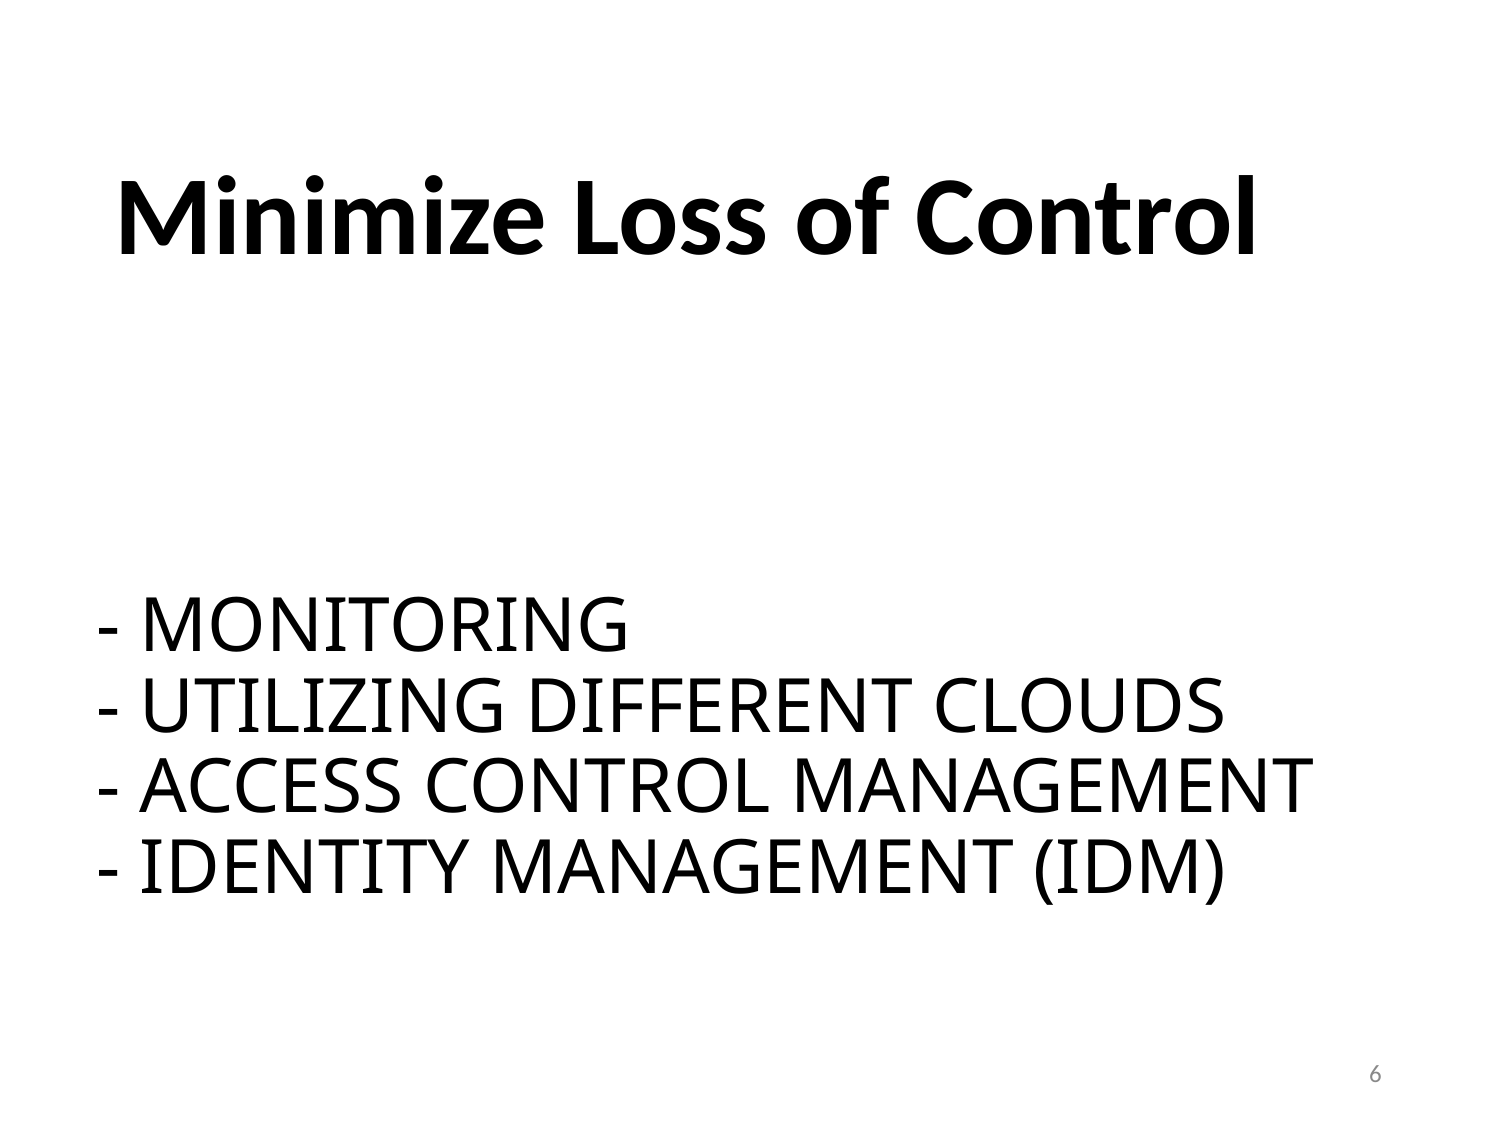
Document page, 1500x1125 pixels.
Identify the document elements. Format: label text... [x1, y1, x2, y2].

title - MONITORING - UTILIZING DIFFERENT CLOUDS - ACCESS CONTROL MANAGEMENT - IDENTITY MANAGEMENT (IDM) [81, 562, 1375, 918]
list Minimize Loss of Control [99, 149, 1375, 397]
slide_number 6 [1059, 1042, 1397, 1103]
